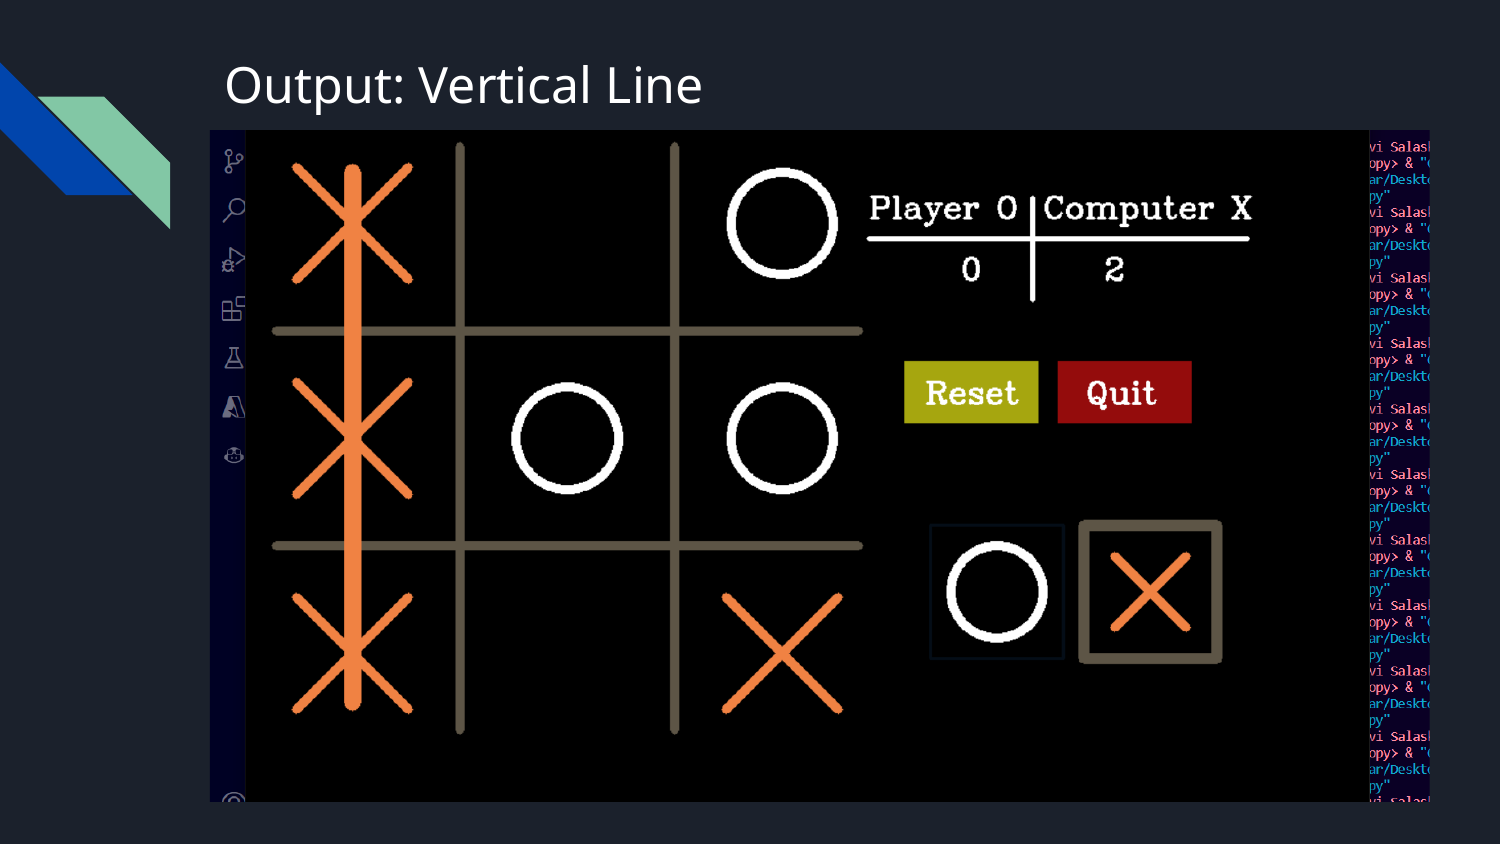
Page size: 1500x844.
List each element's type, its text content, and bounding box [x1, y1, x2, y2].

title Output: Vertical Line [209, 38, 1365, 129]
picture [209, 129, 1430, 802]
